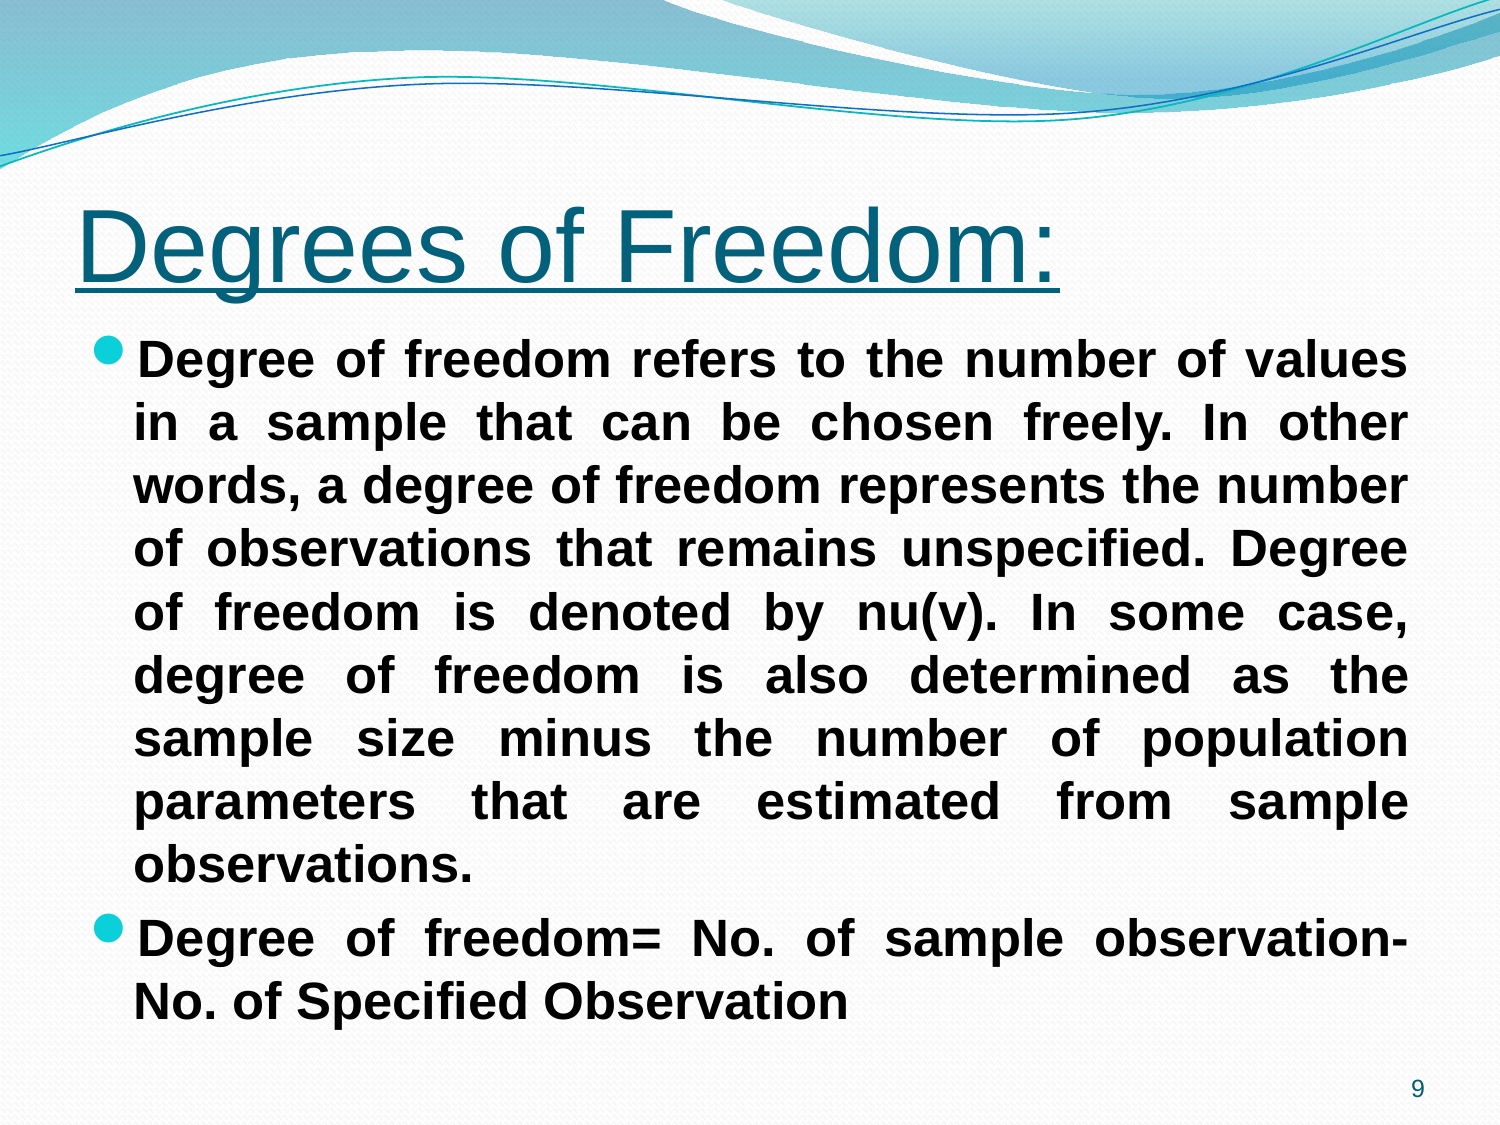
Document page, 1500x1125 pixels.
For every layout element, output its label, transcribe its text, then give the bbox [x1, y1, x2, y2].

list Degree of freedom refers to the number of values in a sample that can be chosen freely. In other words, a degree of freedom represents the number of observations that remains unspecified. Degree of freedom is denoted by nu(v). In some case, degree of freedom is also determined as the sample size minus the number of population parameters that are estimated from sample observations. Degree of freedom= No. of sample observation- No. of Specified Observation [75, 317, 1425, 1038]
title Degrees of Freedom: [75, 115, 1425, 303]
slide_number 9 [1299, 1042, 1425, 1103]
